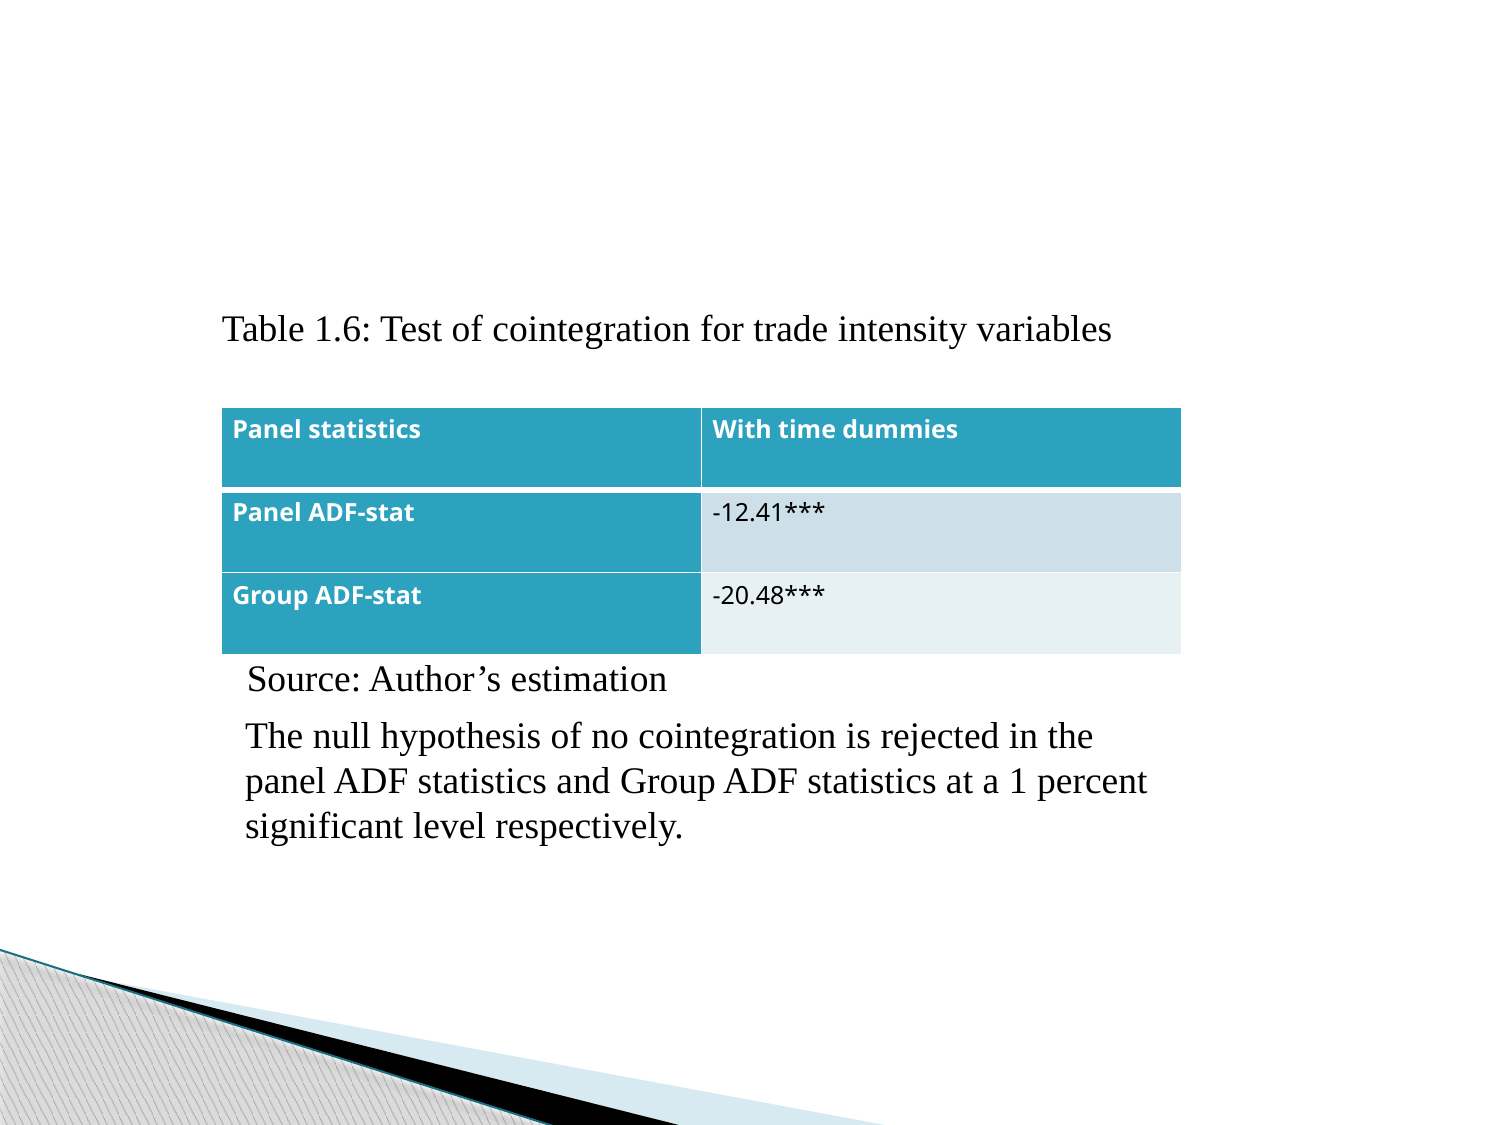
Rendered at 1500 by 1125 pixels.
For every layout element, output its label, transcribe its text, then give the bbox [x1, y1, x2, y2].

text_box Table 1.6: Test of cointegration for trade intensity variables [207, 296, 1188, 357]
text_box The null hypothesis of no cointegration is rejected in the panel ADF statistics and Group ADF statistics at a 1 percent significant level respectively. [230, 704, 1187, 854]
table_cell -20.48*** [702, 573, 1181, 654]
table_cell -12.41*** [702, 493, 1181, 572]
text_box Source: Author’s estimation [232, 646, 683, 706]
table_header With time dummies [702, 408, 1181, 487]
table_cell Panel ADF-stat [222, 493, 701, 572]
table_cell Group ADF-stat [222, 573, 701, 654]
table_header Panel statistics [222, 408, 701, 487]
